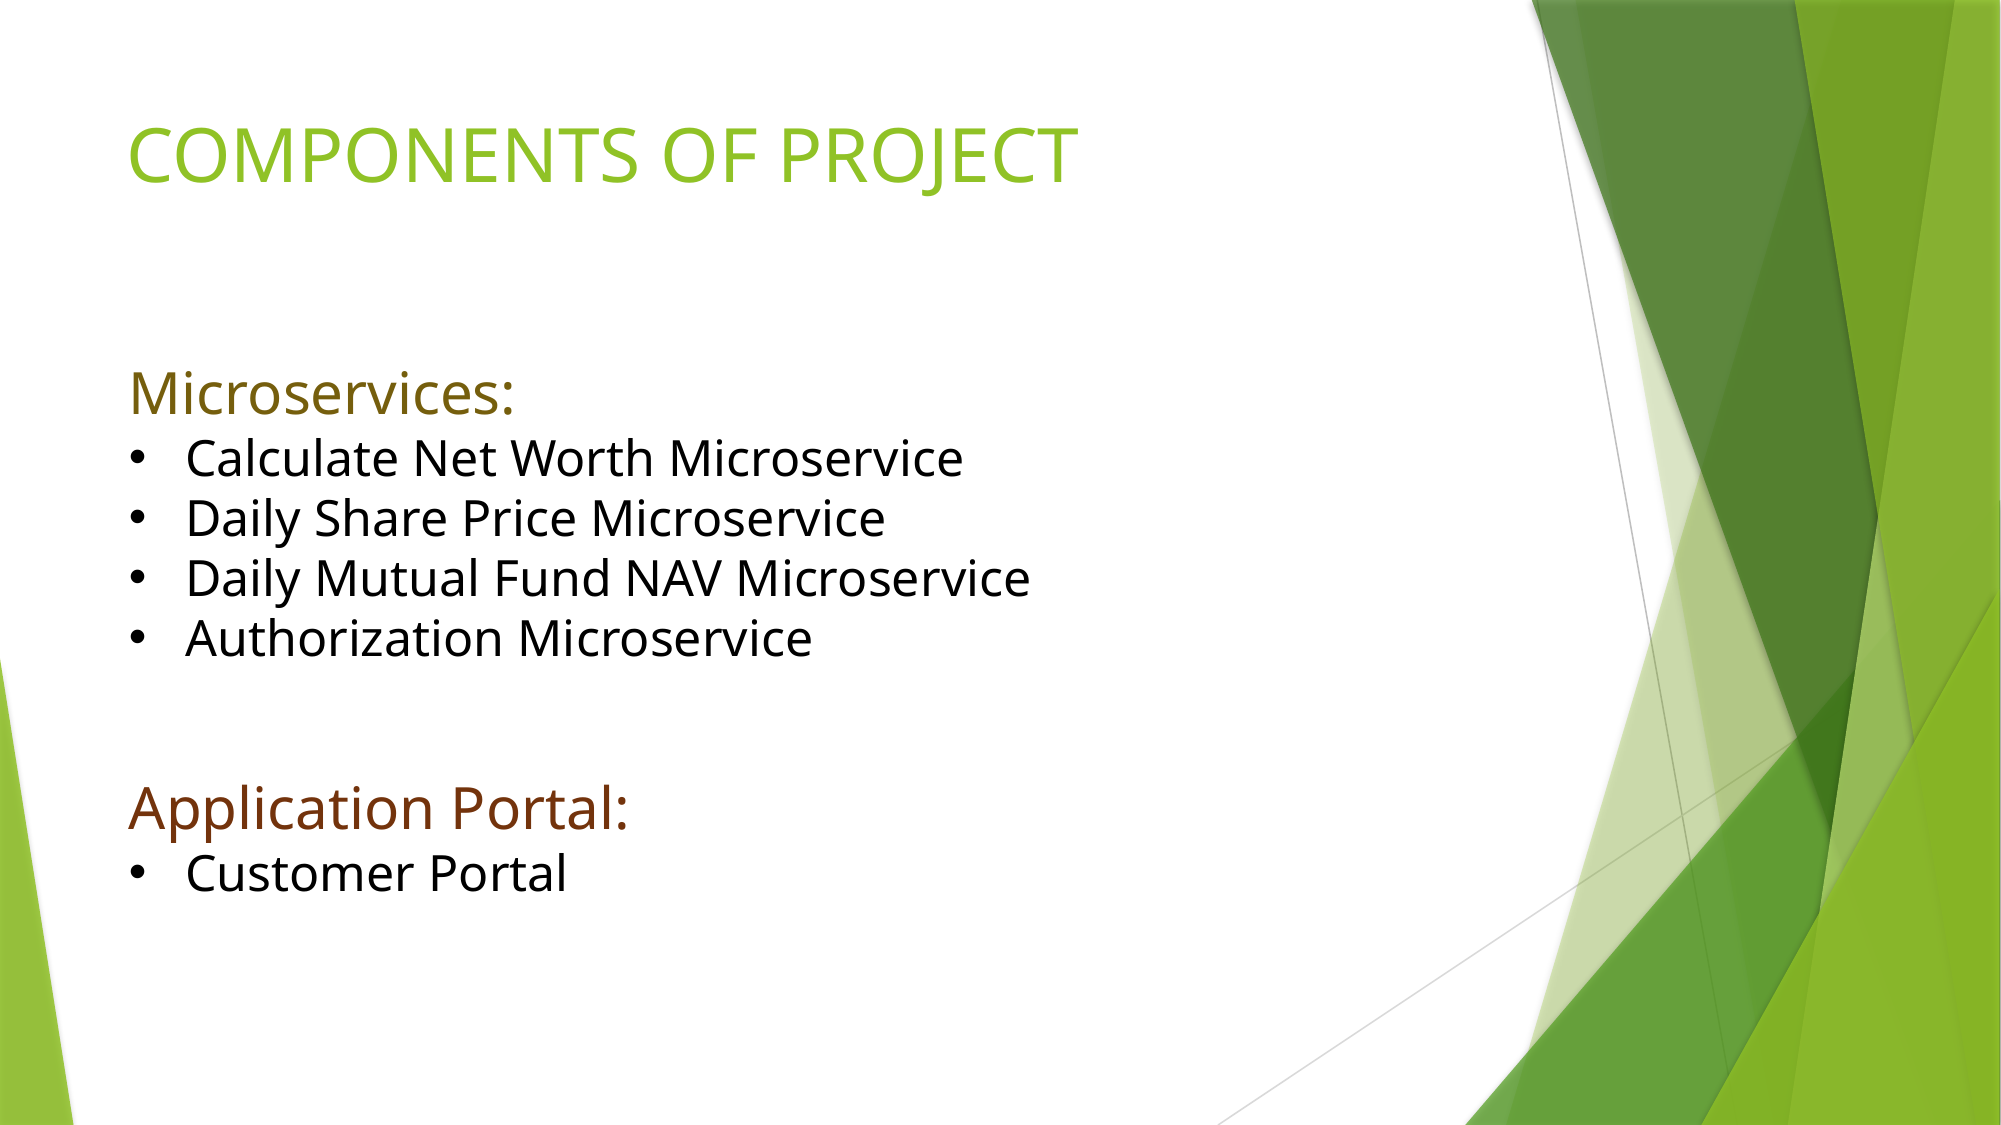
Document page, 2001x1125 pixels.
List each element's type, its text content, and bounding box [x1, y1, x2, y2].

title COMPONENTS OF PROJECT [111, 99, 1522, 317]
text_box Microservices: Calculate Net Worth Microservice Daily Share Price Microservice Daily Mutual Fund NAV Microservice Authorization Microservice Application Portal: Customer Portal [114, 209, 1462, 909]
